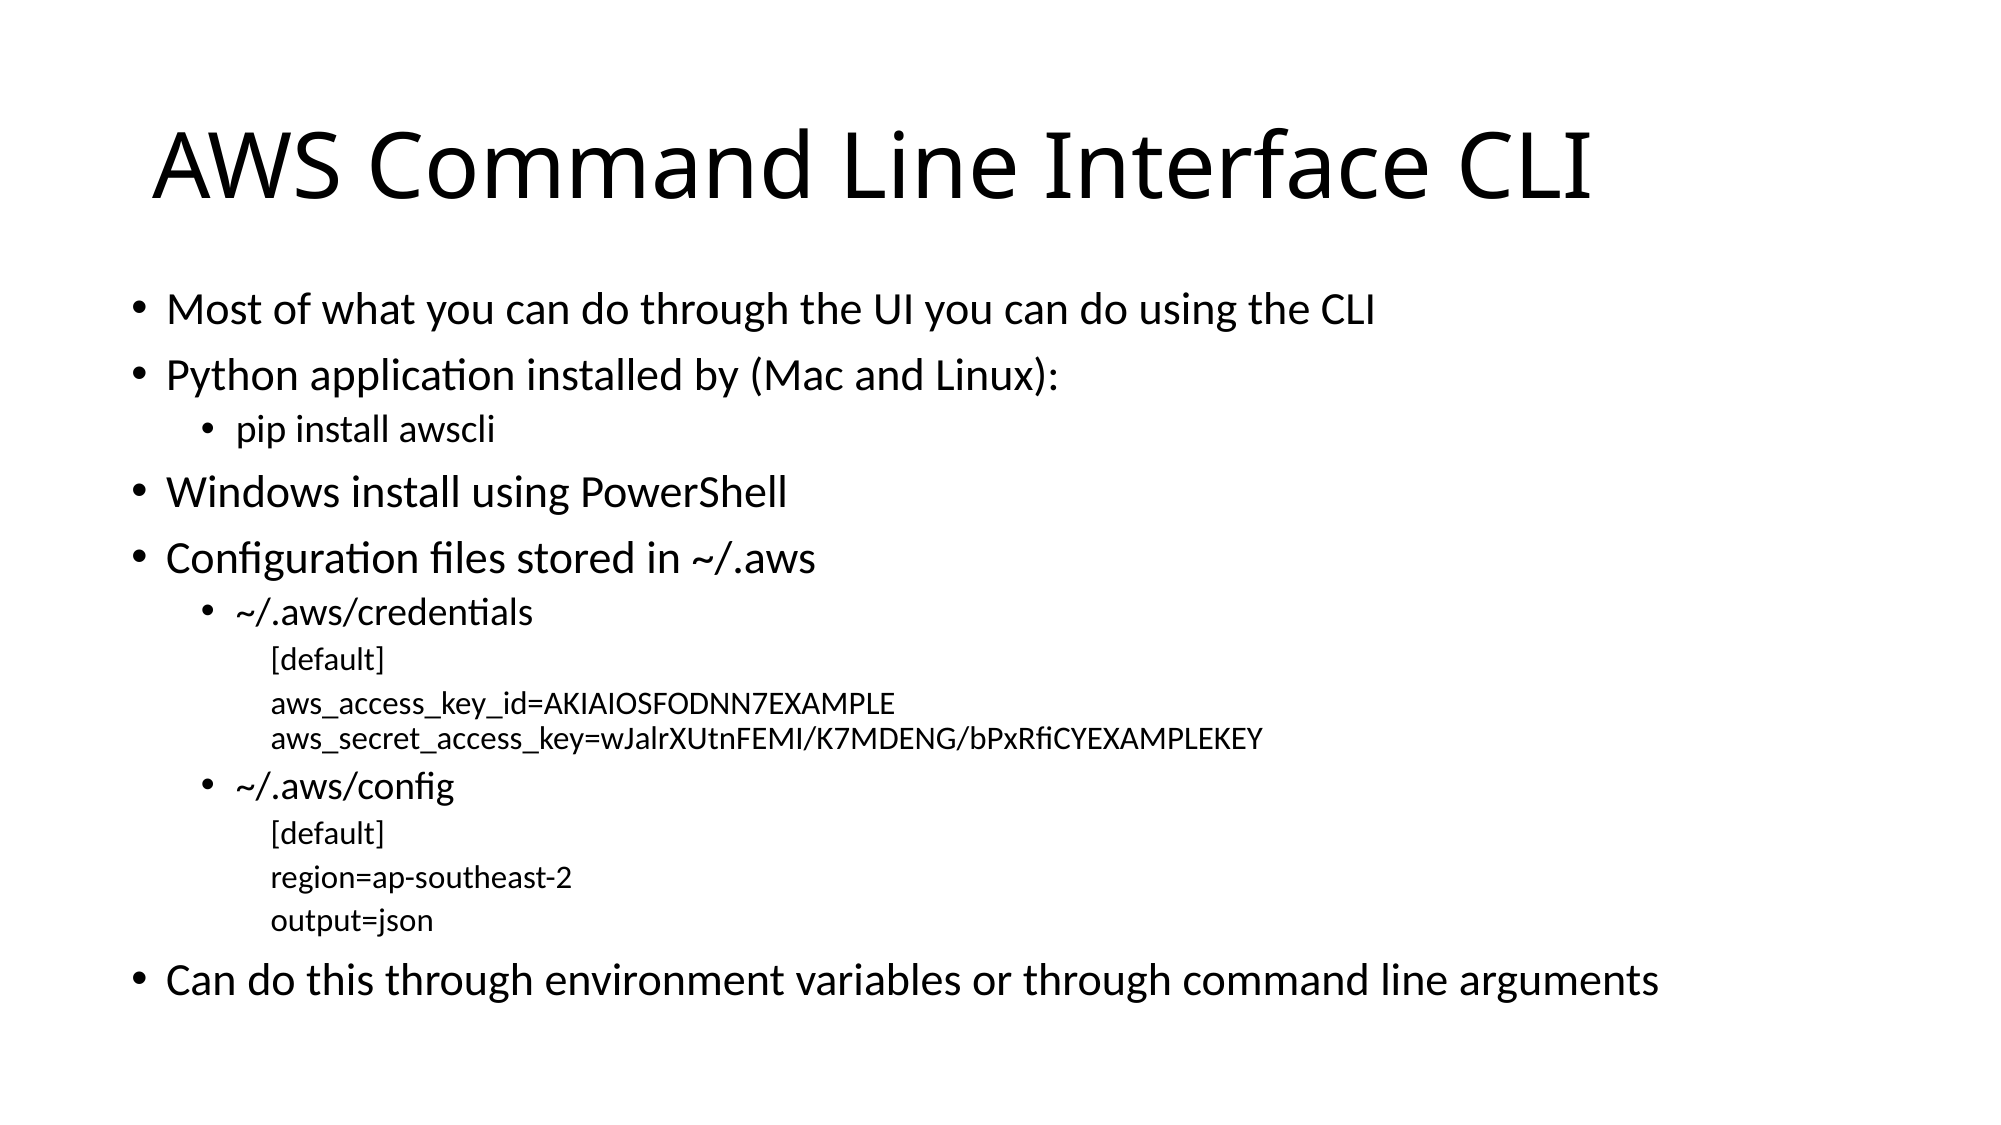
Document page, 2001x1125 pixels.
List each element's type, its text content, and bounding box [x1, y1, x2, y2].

list Most of what you can do through the UI you can do using the CLI Python application installed by (Mac and Linux): pip install awscli Windows install using PowerShell Configuration files stored in ~/.aws ~/.aws/credentials [default] aws_access_key_id=AKIAIOSFODNN7EXAMPLE aws_secret_access_key=wJalrXUtnFEMI/K7MDENG/bPxRfiCYEXAMPLEKEY ~/.aws/config [default] region=ap-southeast-2 output=json Can do this through environment variables or through command line arguments [116, 277, 1863, 1021]
title AWS Command Line Interface CLI [137, 59, 1863, 277]
